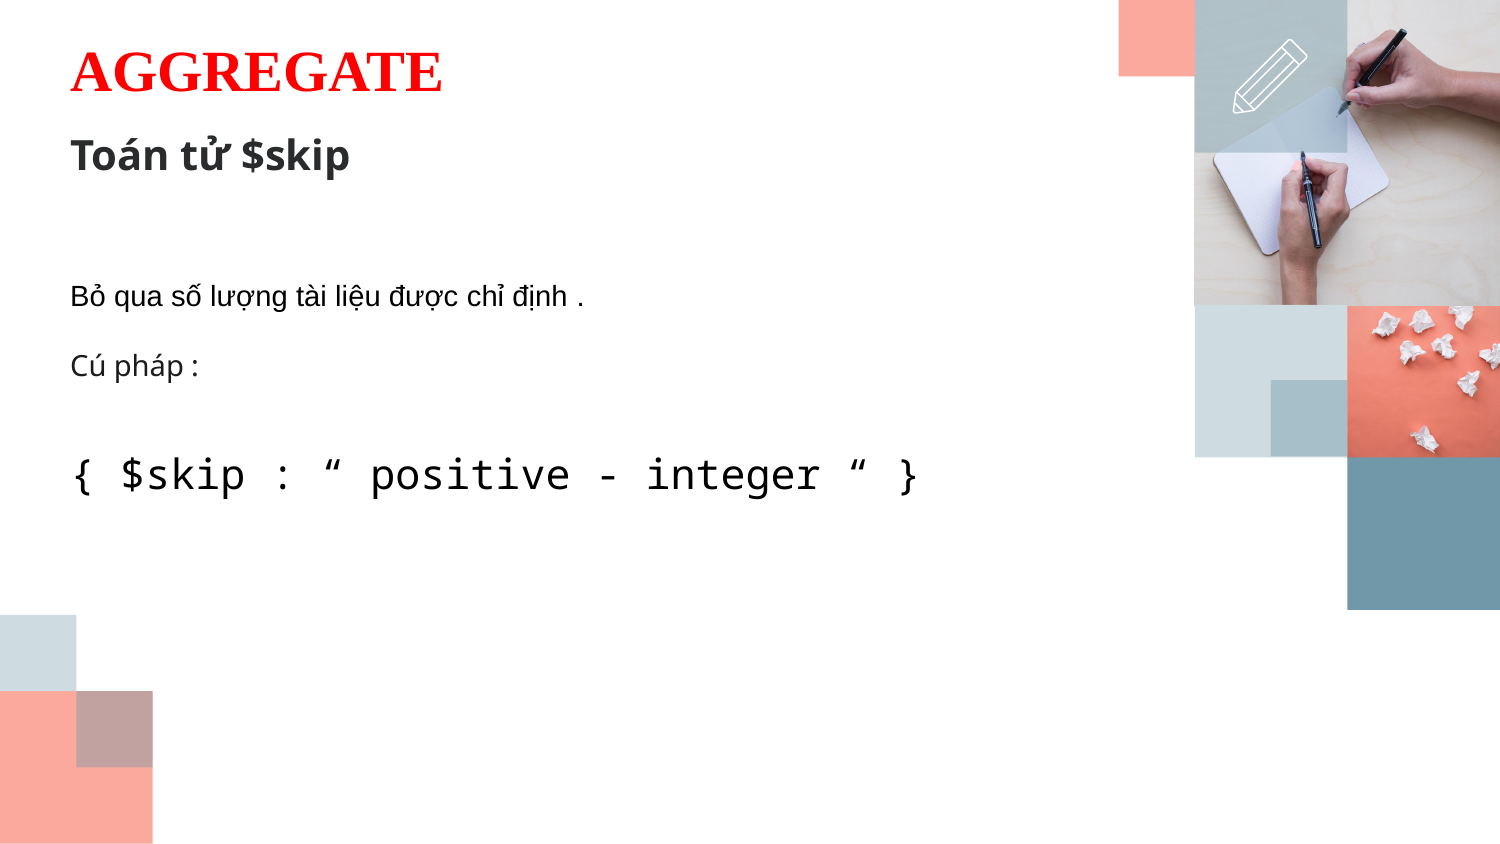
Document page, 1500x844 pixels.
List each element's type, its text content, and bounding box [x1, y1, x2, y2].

text_box AGGREGATE [55, 25, 563, 111]
picture [1348, 0, 1500, 457]
text_box Toán tử $skip Bỏ qua số lượng tài liệu được chỉ định . Cú pháp : { $skip : “ positive - integer “ } [55, 117, 1431, 505]
